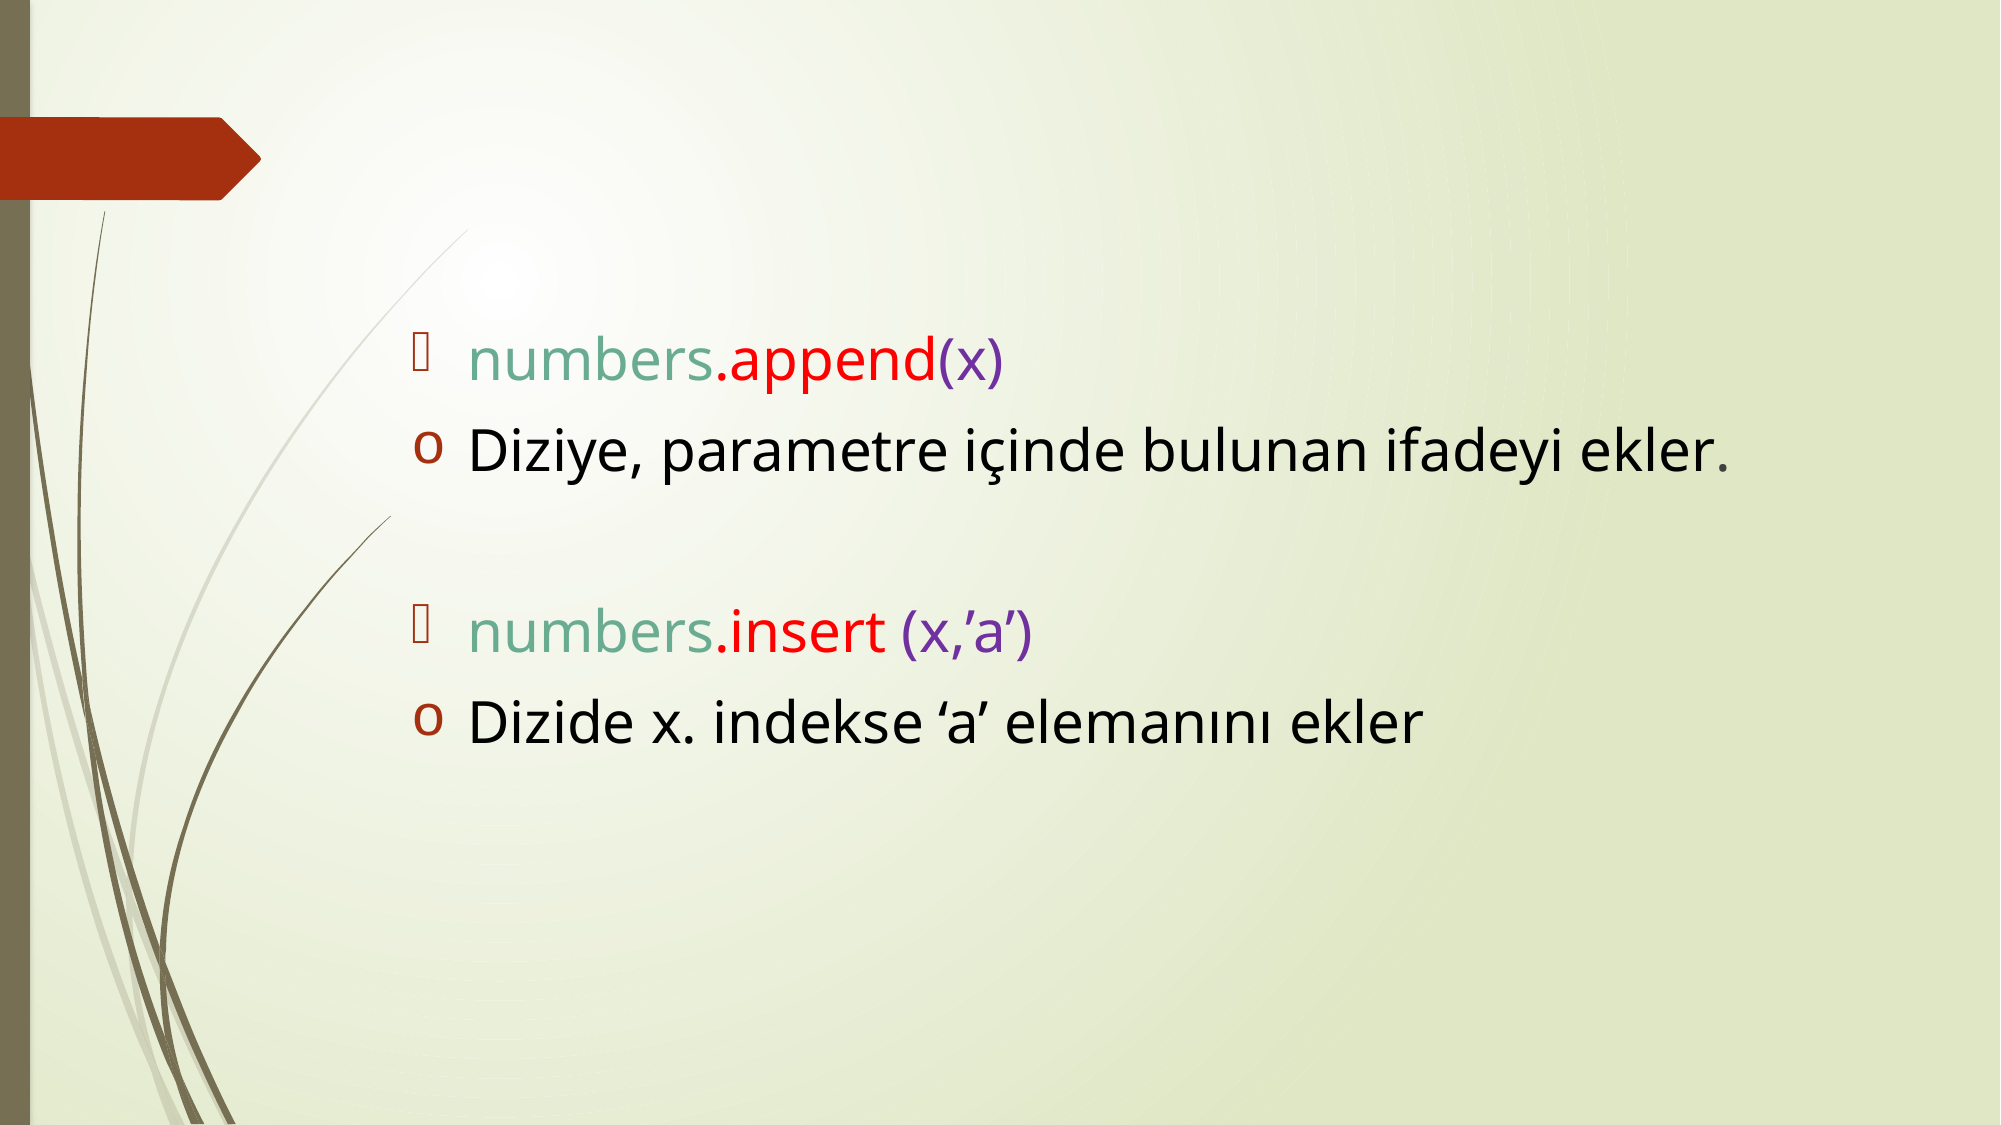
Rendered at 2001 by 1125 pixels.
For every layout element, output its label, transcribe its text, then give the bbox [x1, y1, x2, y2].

list numbers.append(x) Diziye, parametre içinde bulunan ifadeyi ekler. numbers.insert (x,’a’) Dizide x. indekse ‘a’ elemanını ekler [396, 314, 1859, 935]
